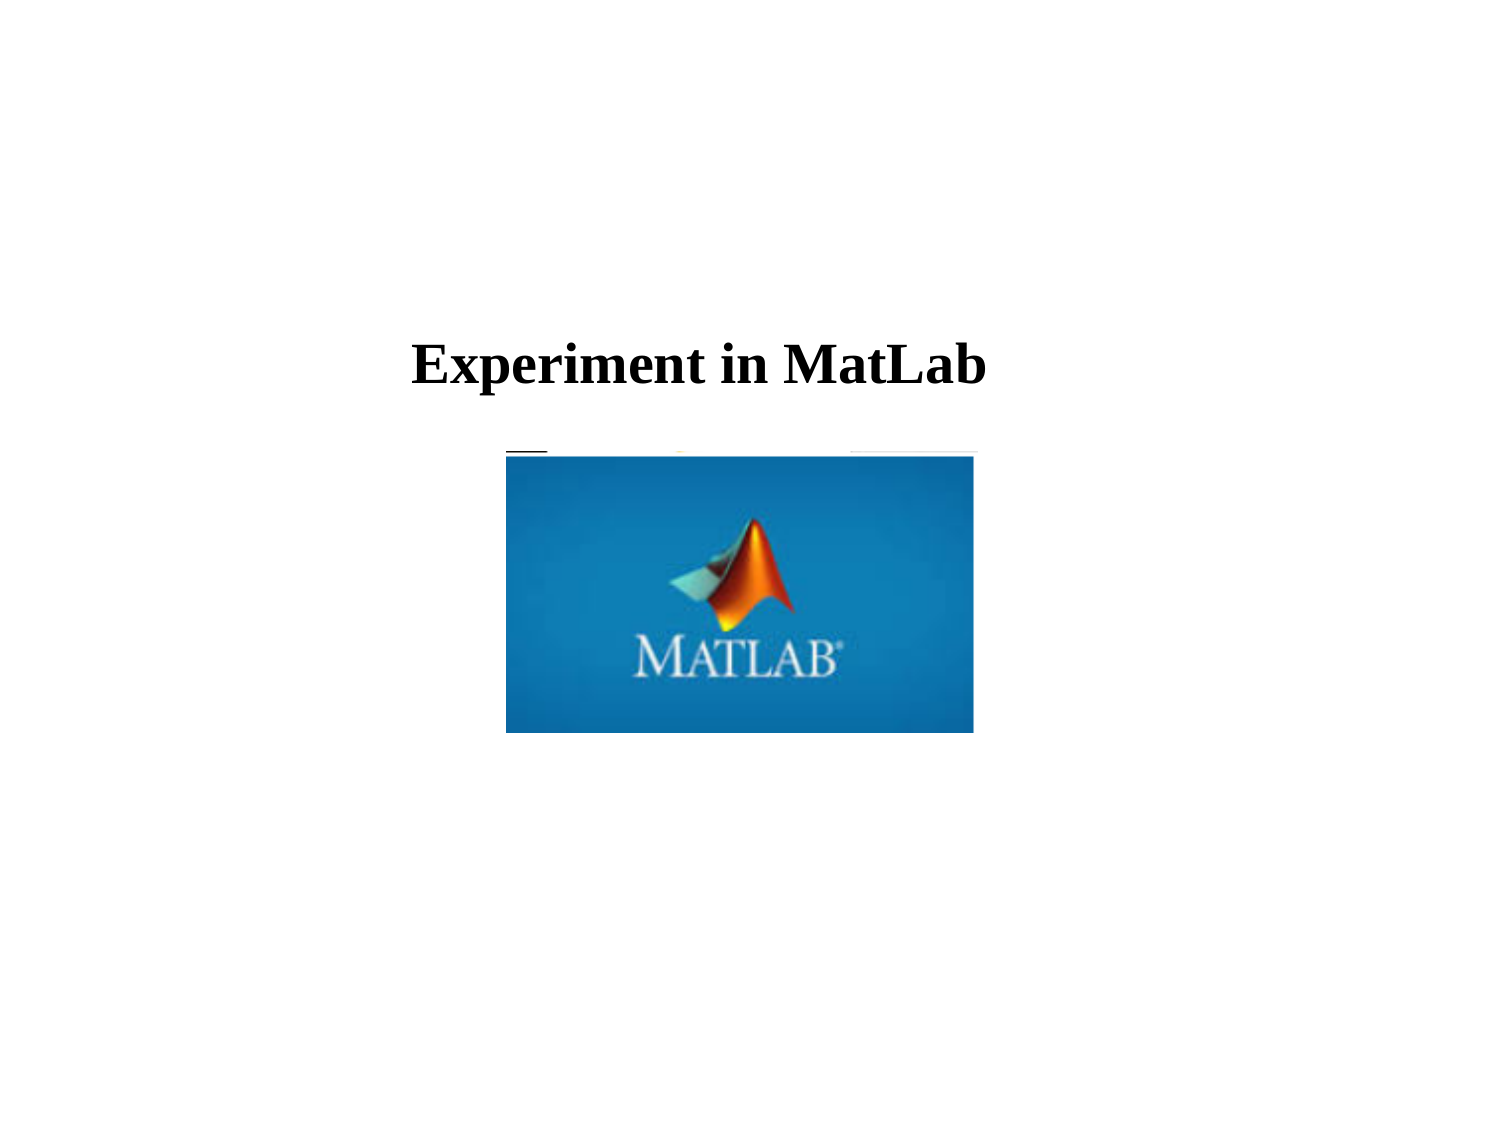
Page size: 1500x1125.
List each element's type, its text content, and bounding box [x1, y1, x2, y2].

title Experiment in MatLab [396, 255, 1088, 474]
picture [506, 451, 978, 734]
